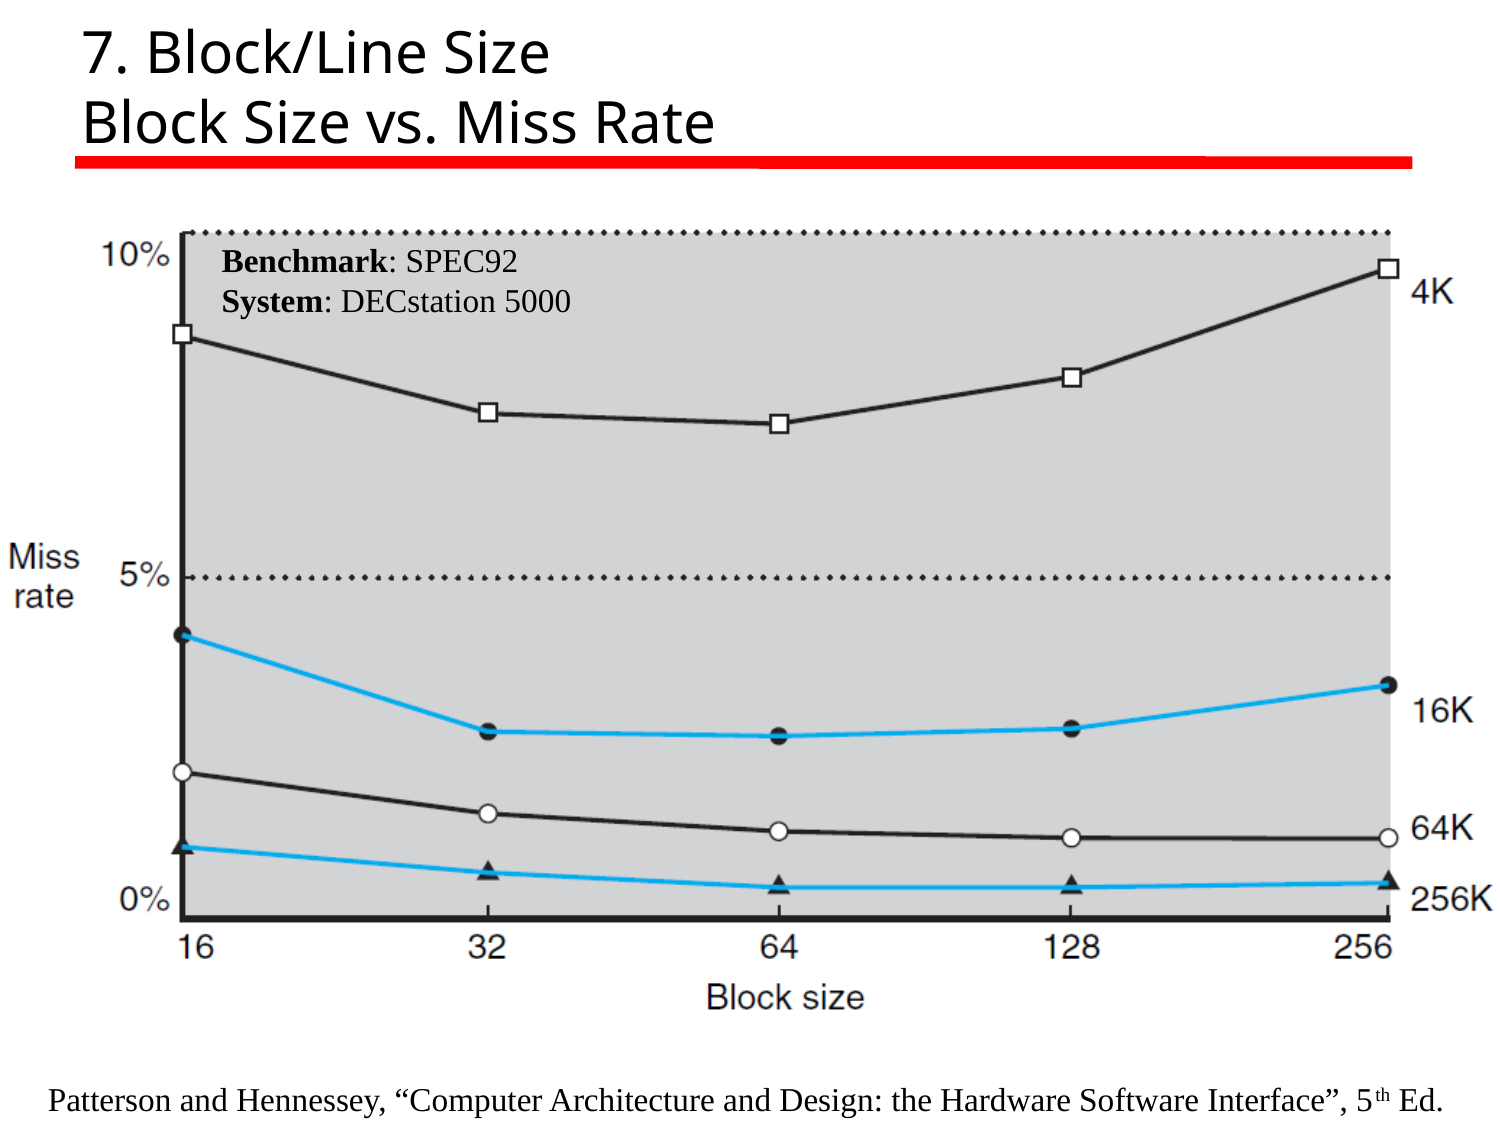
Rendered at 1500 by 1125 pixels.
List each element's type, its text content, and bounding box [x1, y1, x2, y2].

title 7. Block/Line Size Block Size vs. Miss Rate [66, 24, 1413, 163]
picture [0, 214, 1500, 1031]
text_box Patterson and Hennessey, “Computer Architecture and Design: the Hardware Software Interface”, 5th Ed. [0, 1070, 1500, 1125]
